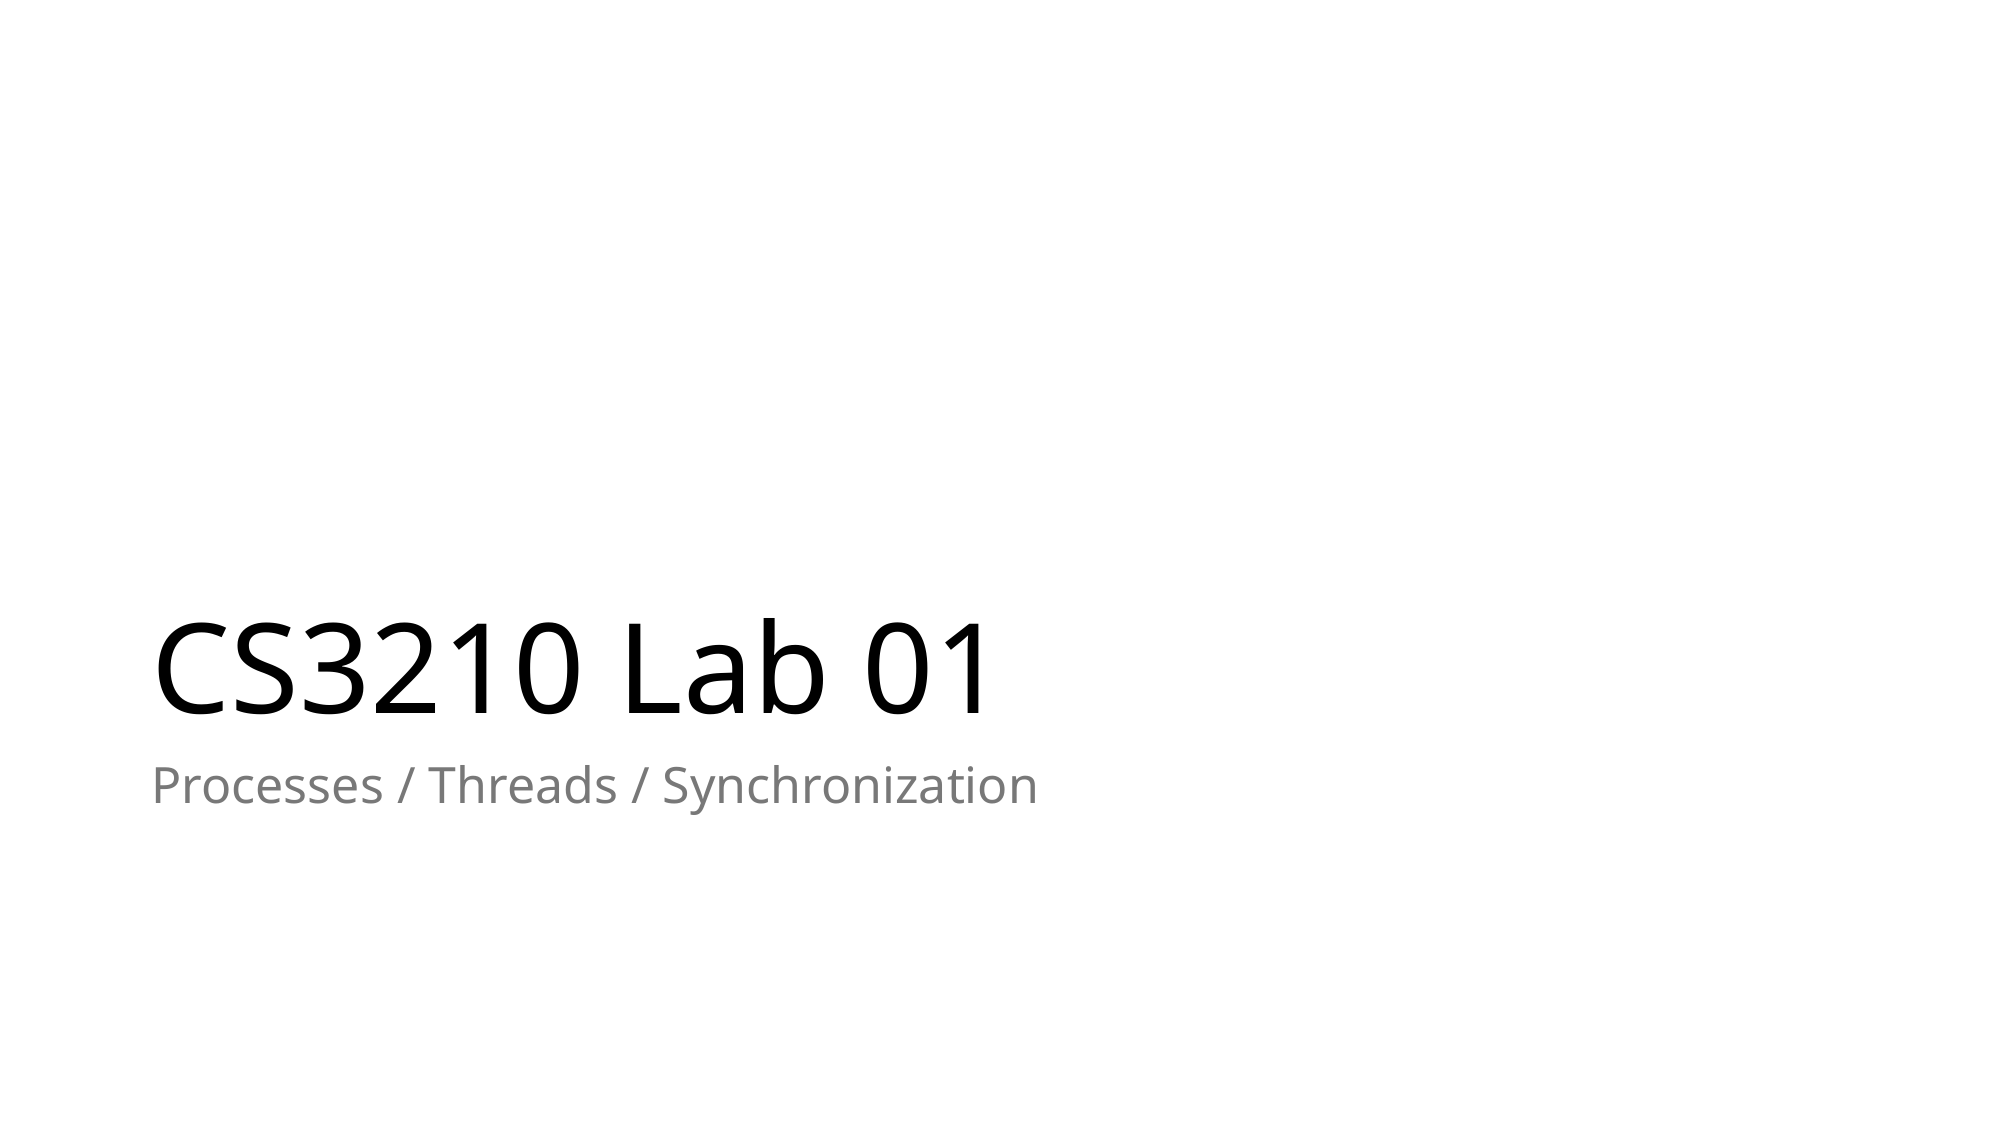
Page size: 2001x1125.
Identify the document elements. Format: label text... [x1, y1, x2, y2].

title CS3210 Lab 01 [136, 280, 1862, 749]
list Processes / Threads / Synchronization [136, 752, 1862, 999]
